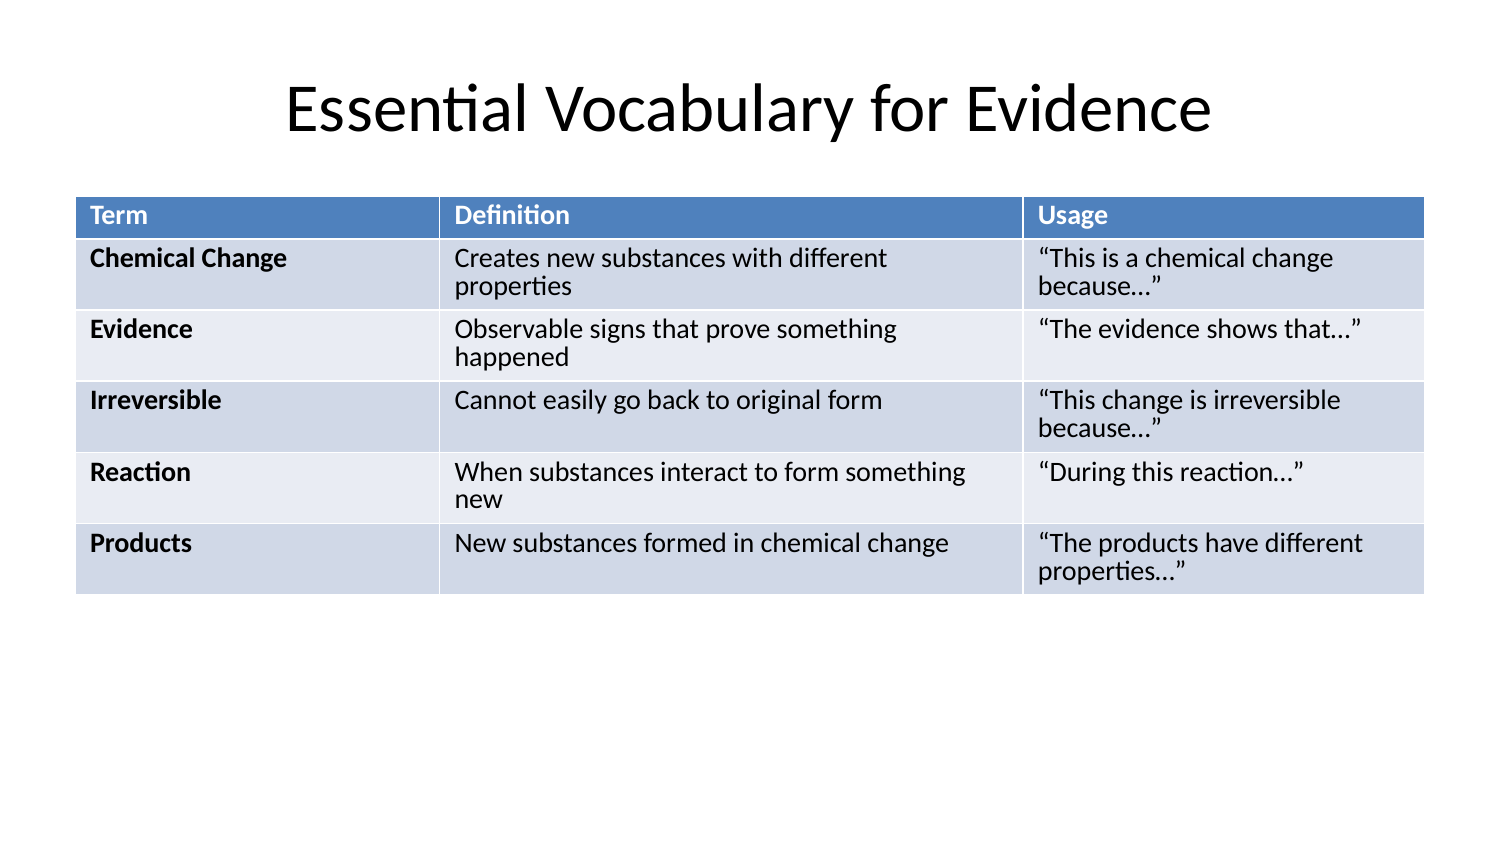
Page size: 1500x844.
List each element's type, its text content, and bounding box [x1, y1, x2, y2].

table_cell Chemical Change [76, 240, 439, 309]
table_cell Reaction [76, 453, 439, 523]
table_cell “The products have different properties…” [1024, 524, 1424, 594]
table_cell Observable signs that prove something happened [440, 311, 1022, 380]
table_cell Evidence [76, 311, 439, 380]
table_header Usage [1024, 197, 1424, 238]
table_cell “This change is irreversible because…” [1024, 382, 1424, 452]
table_cell New substances formed in chemical change [440, 524, 1022, 594]
table_cell Creates new substances with different properties [440, 240, 1022, 309]
table_header Definition [440, 197, 1022, 238]
table_cell “This is a chemical change because…” [1024, 240, 1424, 309]
table_cell “During this reaction…” [1024, 453, 1424, 523]
table_cell Products [76, 524, 439, 594]
table_cell When substances interact to form something new [440, 453, 1022, 523]
table_cell Cannot easily go back to original form [440, 382, 1022, 452]
table_cell Irreversible [76, 382, 439, 452]
table_header Term [76, 197, 439, 238]
title Essential Vocabulary for Evidence [75, 33, 1425, 175]
table_cell “The evidence shows that…” [1024, 311, 1424, 380]
